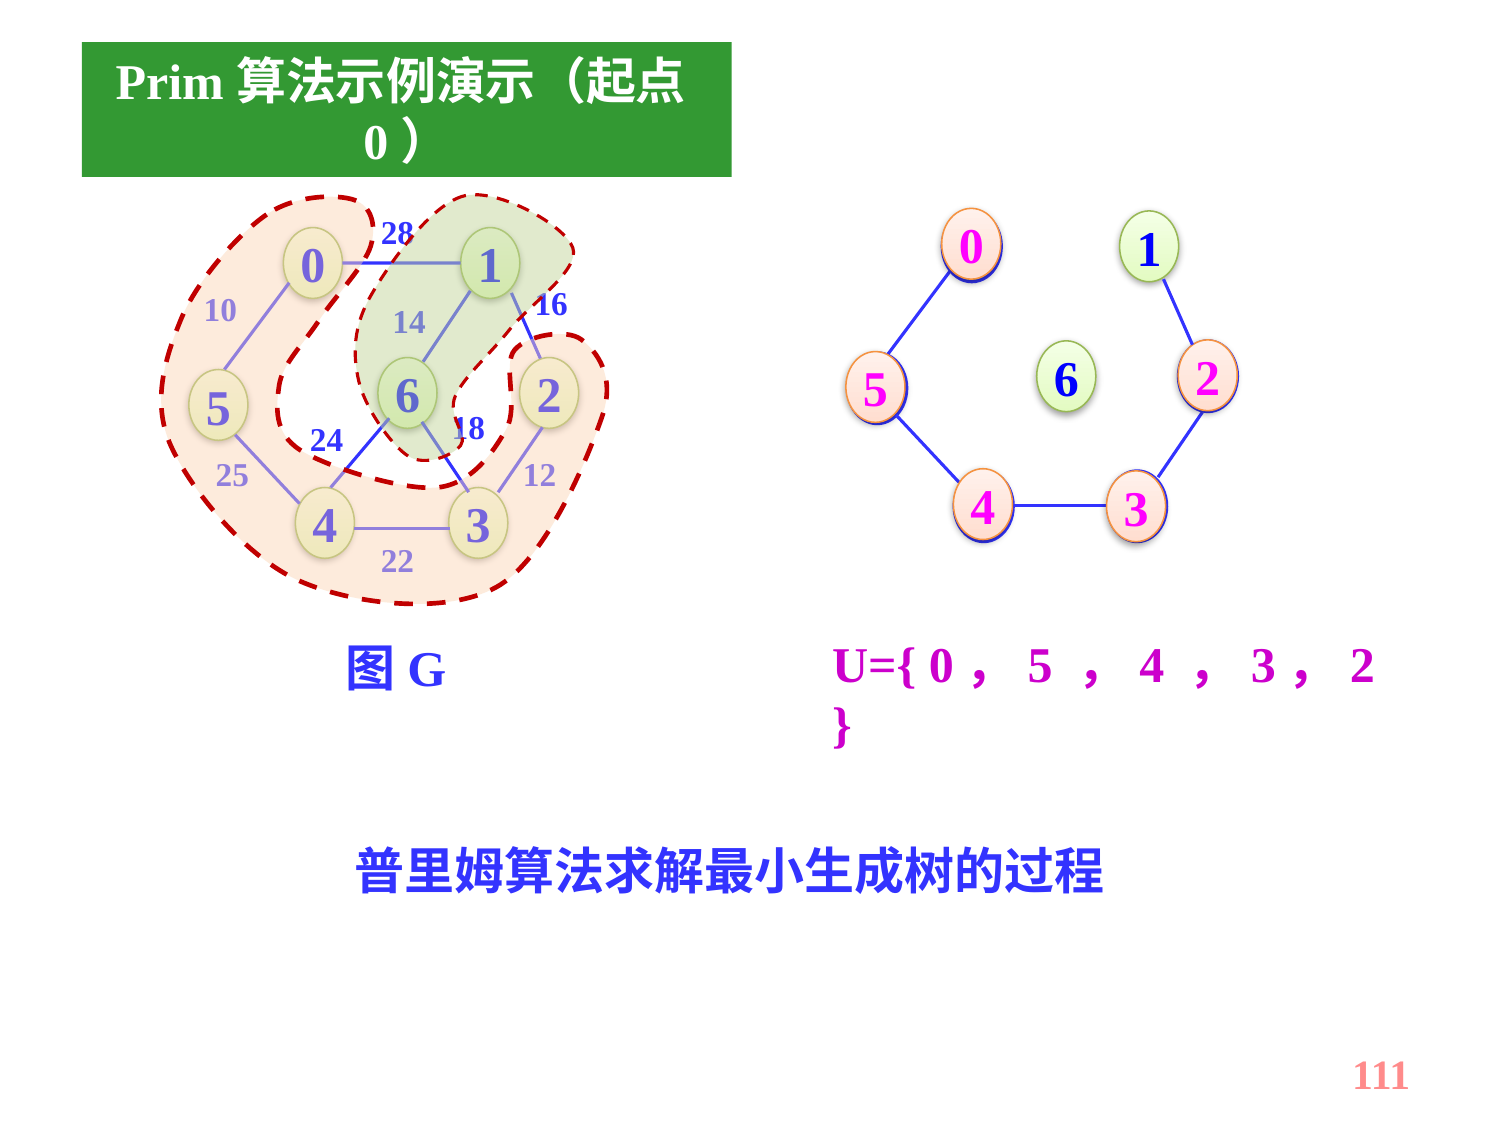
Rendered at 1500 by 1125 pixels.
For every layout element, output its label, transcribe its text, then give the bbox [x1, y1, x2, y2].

text_box 图G [330, 629, 485, 704]
text_box 普里姆算法求解最小生成树的过程 [339, 831, 1149, 907]
text_box Prim算法示例演示（起点0） [81, 42, 732, 177]
text_box 18 [452, 398, 511, 454]
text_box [847, 210, 1238, 542]
slide_number 111 [1074, 1042, 1425, 1103]
text_box 12 [567, 449, 591, 501]
text_box [355, 194, 574, 461]
text_box 10 [189, 280, 202, 300]
text_box [161, 196, 607, 604]
text_box 16 [519, 274, 603, 330]
text_box 24 [295, 410, 378, 466]
text_box U={ 0，5 ，4 ，3，2 } [832, 632, 1383, 753]
text_box 28 [366, 204, 445, 259]
